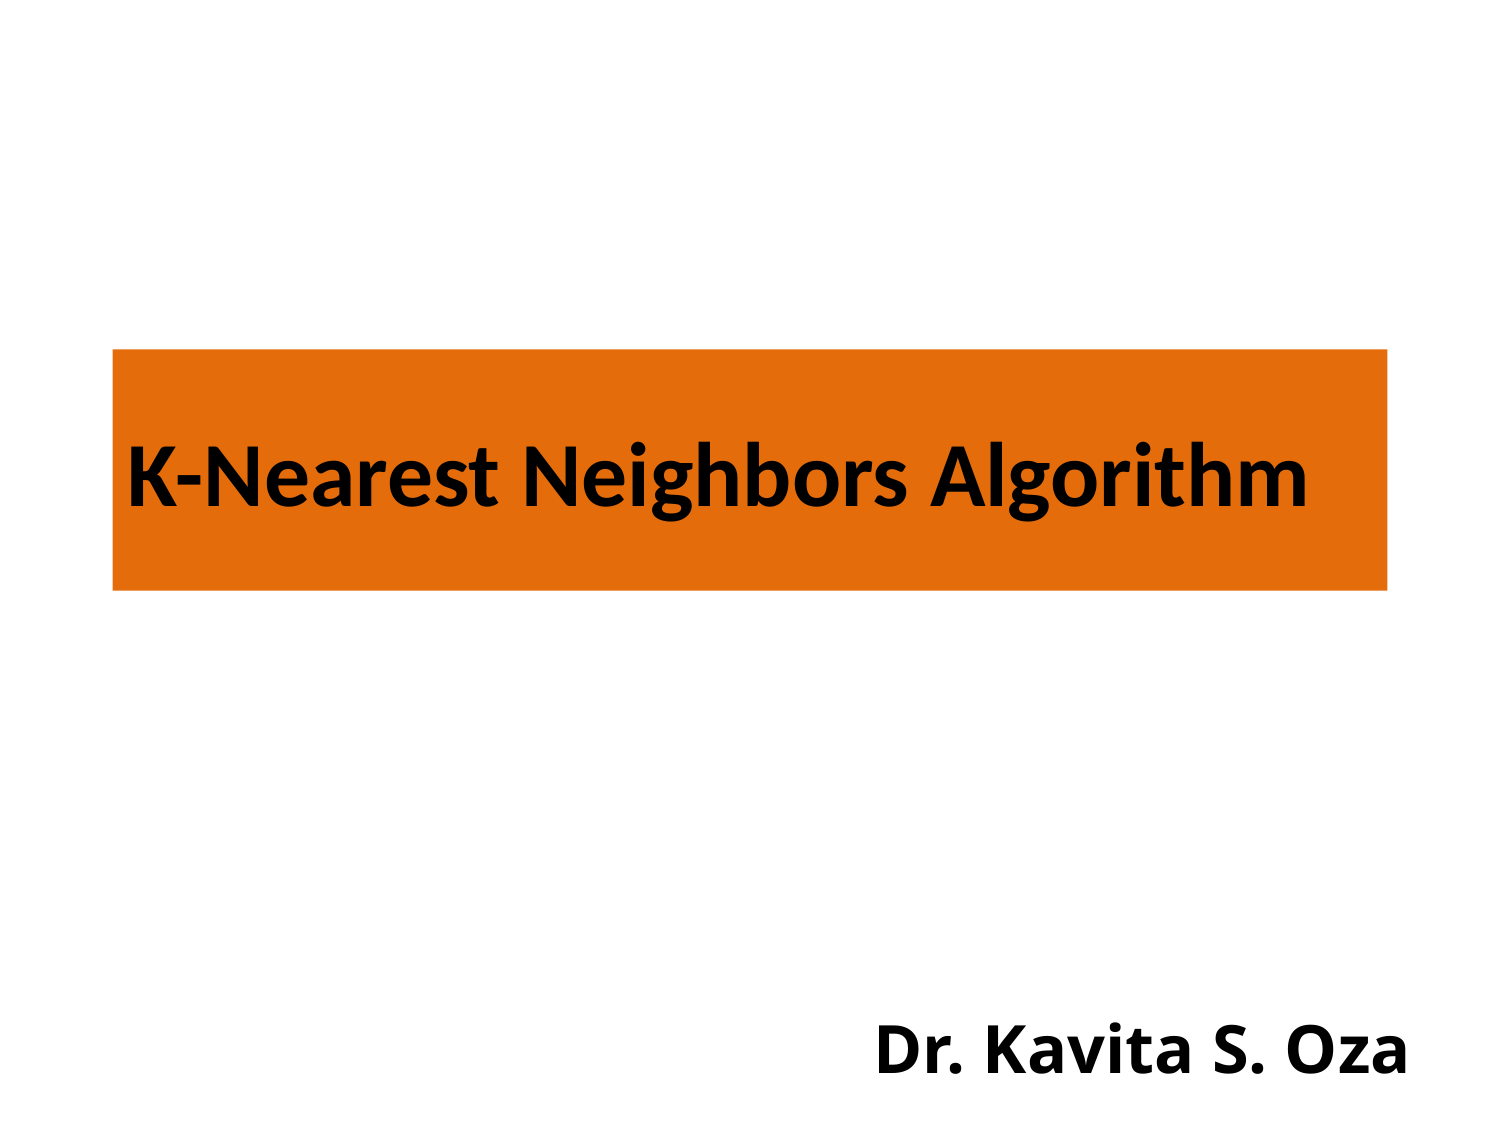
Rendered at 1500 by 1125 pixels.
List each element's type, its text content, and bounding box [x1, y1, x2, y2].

subtitle Dr. Kavita S. Oza [809, 999, 1476, 1102]
title K-Nearest Neighbors Algorithm [112, 349, 1388, 591]
